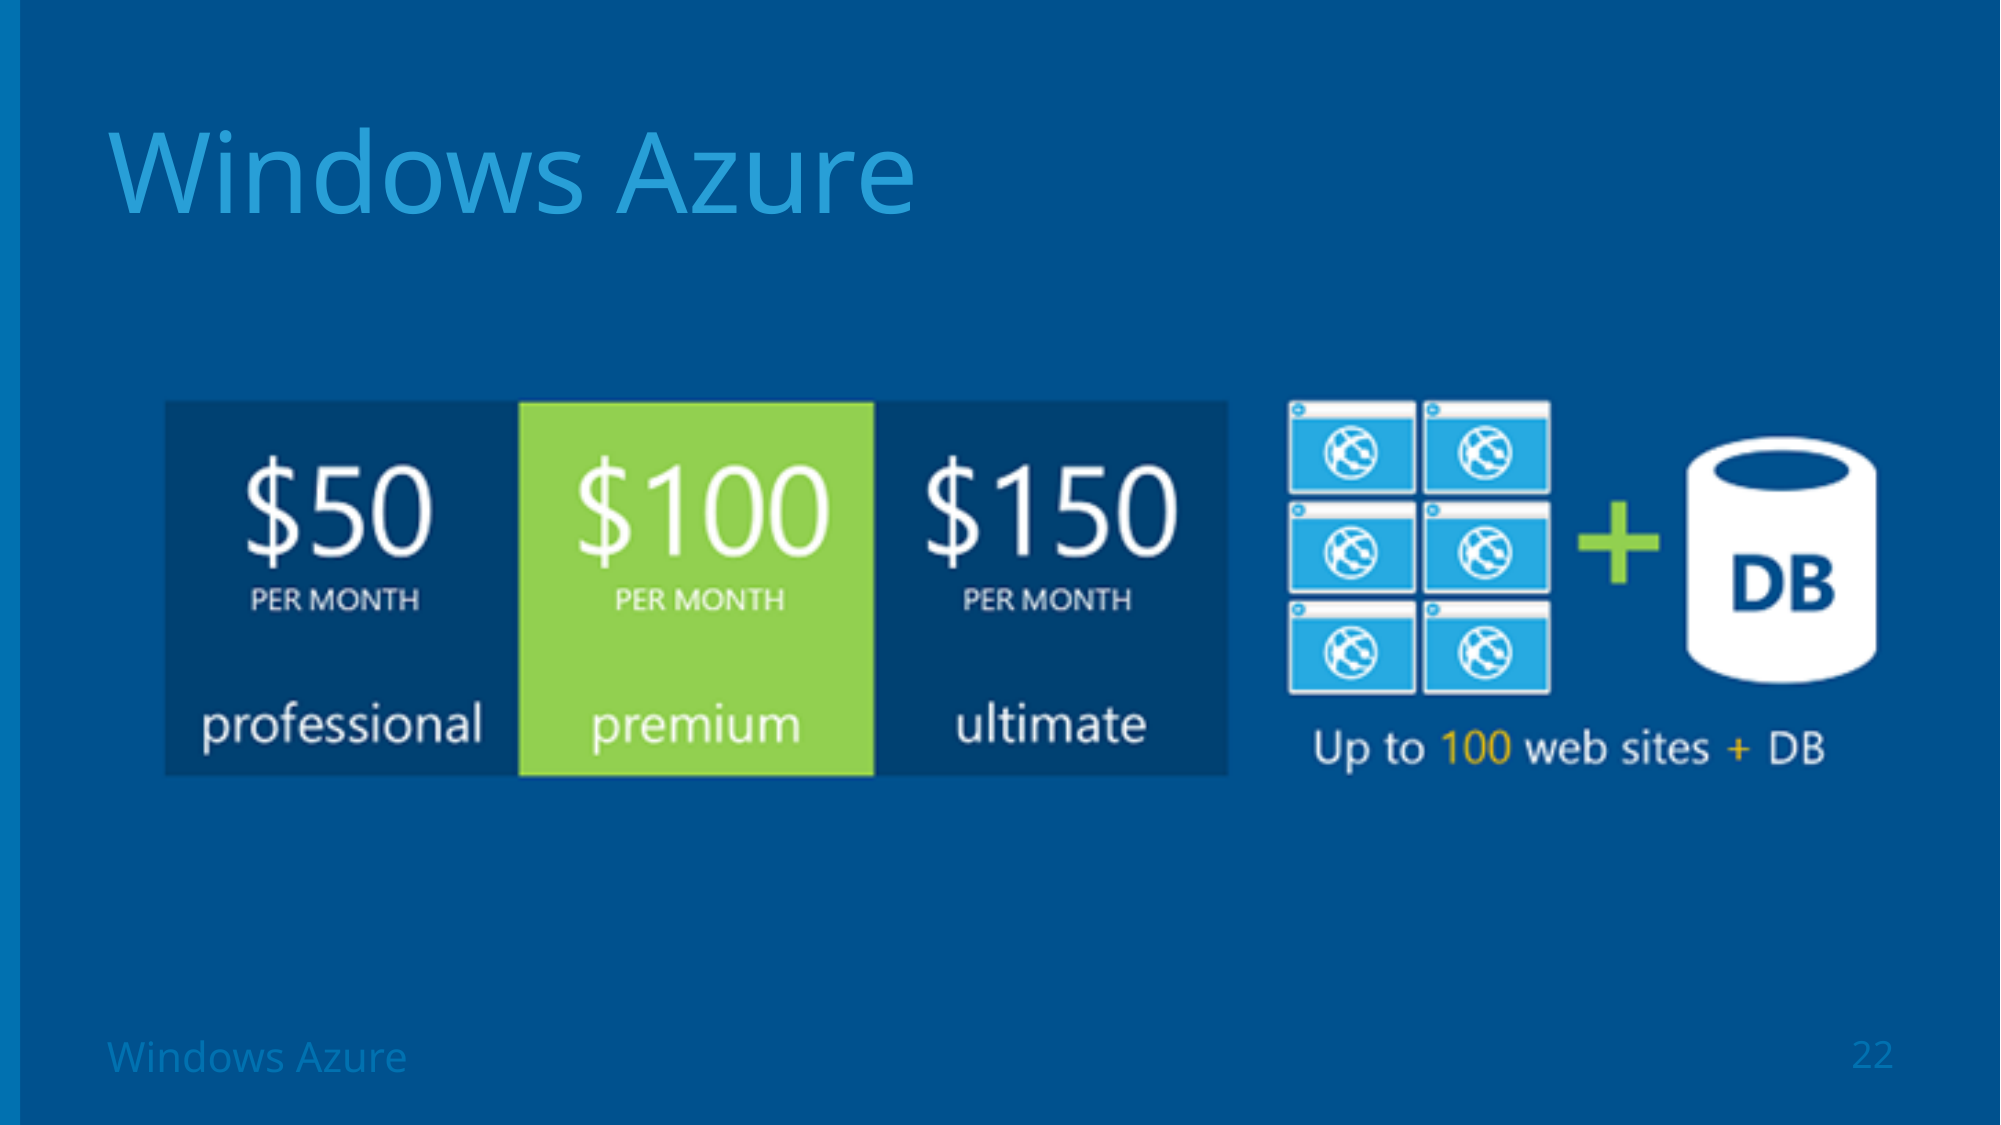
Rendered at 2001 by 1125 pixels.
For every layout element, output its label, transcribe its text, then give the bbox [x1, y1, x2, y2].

picture [147, 382, 1910, 799]
slide_number 22 [1459, 1026, 1910, 1087]
title Windows Azure [92, 68, 1910, 286]
